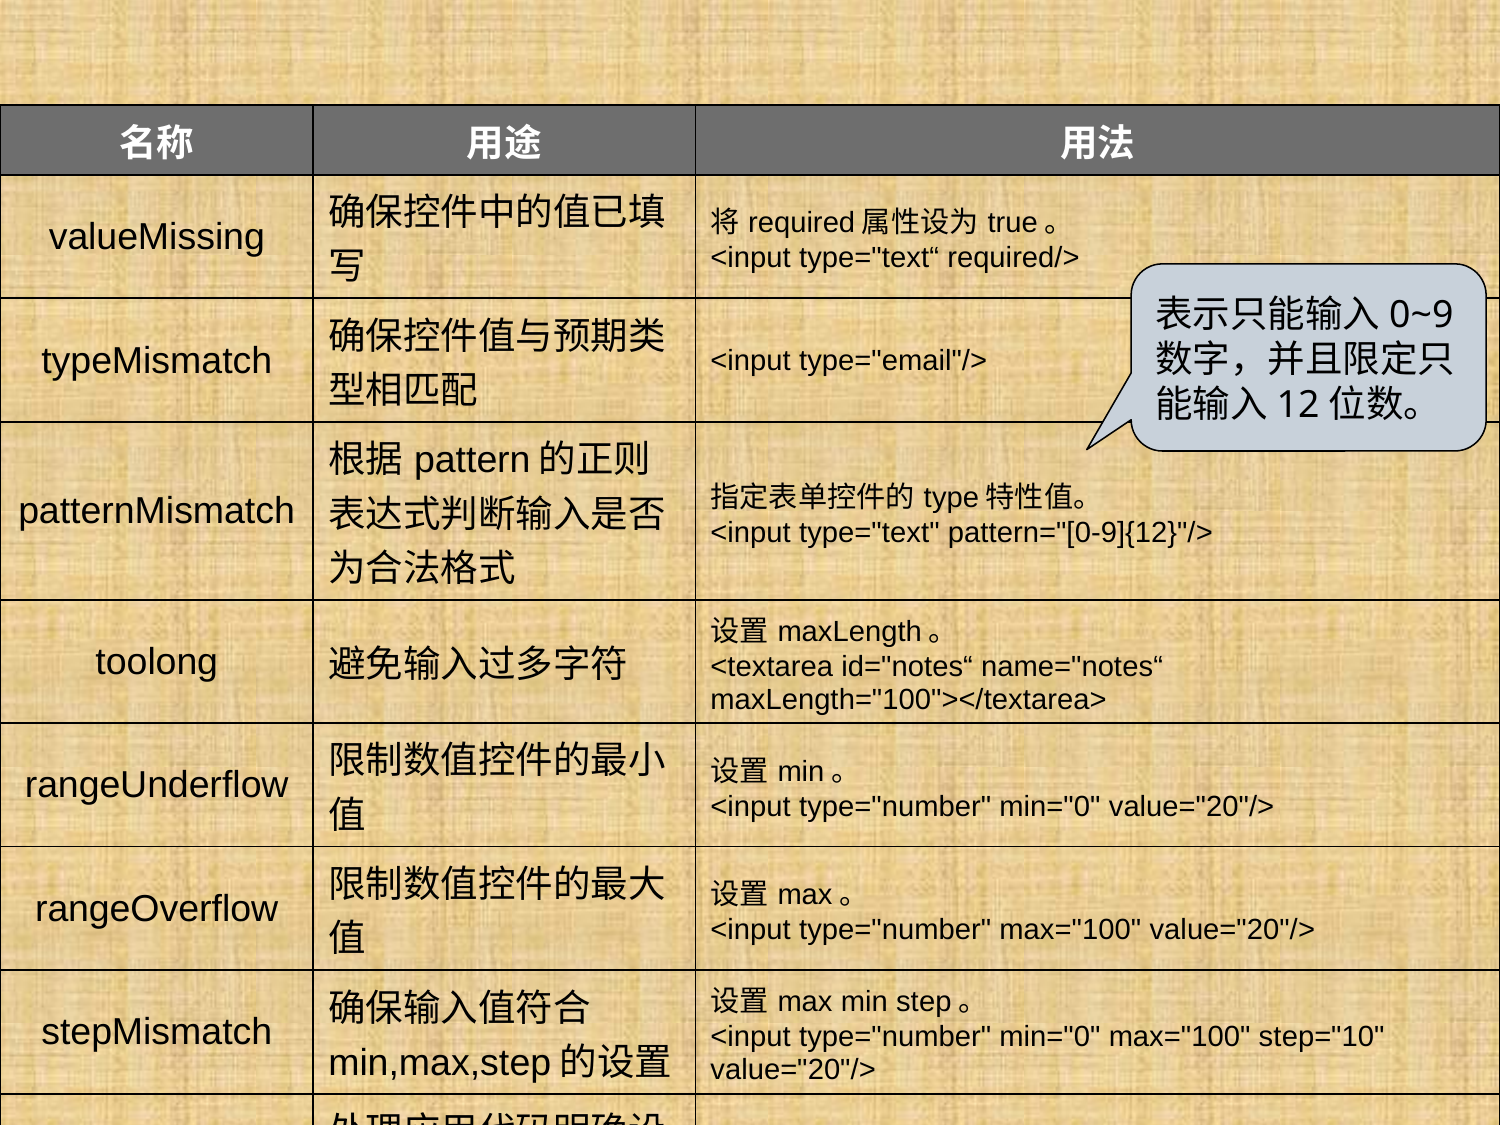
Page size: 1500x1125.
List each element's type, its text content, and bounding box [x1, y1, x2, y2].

table_cell 确保控件中的值已填写 [314, 176, 695, 297]
table_cell rangeOverflow [1, 847, 312, 969]
table_cell 设置min。 <input type="number" min="0" value="20"/> [696, 724, 1499, 846]
table_cell <input type="email"/> [696, 299, 1131, 421]
table_header 用途 [314, 106, 695, 174]
table_cell 设置max min step。 <input type="number" min="0" max="100" step="10" value="20"/> [696, 971, 1499, 1093]
table_cell stepMismatch [1, 971, 312, 1093]
table_cell 设置maxLength。 <textarea id="notes“ name="notes“ maxLength="100"></textarea> [696, 601, 1499, 722]
table_cell customError [1, 1095, 312, 1125]
table_cell toolong [1, 601, 312, 722]
table_header 用法 [696, 106, 1499, 174]
table_cell rangeUnderflow [1, 724, 312, 846]
table_cell 处理应用代码明确设置能计算产生错误 [314, 1095, 695, 1125]
table_cell 确保控件值与预期类型相匹配 [314, 299, 695, 421]
table_cell 限制数值控件的最小值 [314, 724, 695, 846]
table_cell 避免输入过多字符 [314, 601, 695, 722]
table_cell patternMismatch [1, 423, 312, 599]
picture [0, 0, 1500, 104]
table_cell 设置max。 <input type="number" max="100" value="20"/> [696, 847, 1499, 969]
table_cell 例如验证两次输入的密码是否一致 [696, 1095, 1499, 1125]
table_header 名称 [1, 106, 312, 174]
table_cell 根据pattern的正则表达式判断输入是否为合法格式 [314, 423, 695, 599]
table_cell <input type="email"/> [1487, 299, 1499, 421]
table_cell 确保输入值符合min,max,step的设置 [314, 971, 695, 1093]
table_cell 将required属性设为true。 <input type="text“ required/> [696, 176, 1499, 297]
table_cell typeMismatch [1, 299, 312, 421]
text_box 表示只能输入0~9数字，并且限定只能输入12位数。 [1086, 263, 1487, 452]
table_cell 指定表单控件的type特性值。 <input type="text" pattern="[0-9]{12}"/> [696, 423, 1499, 599]
table_cell valueMissing [1, 176, 312, 297]
table_cell 限制数值控件的最大值 [314, 847, 695, 969]
